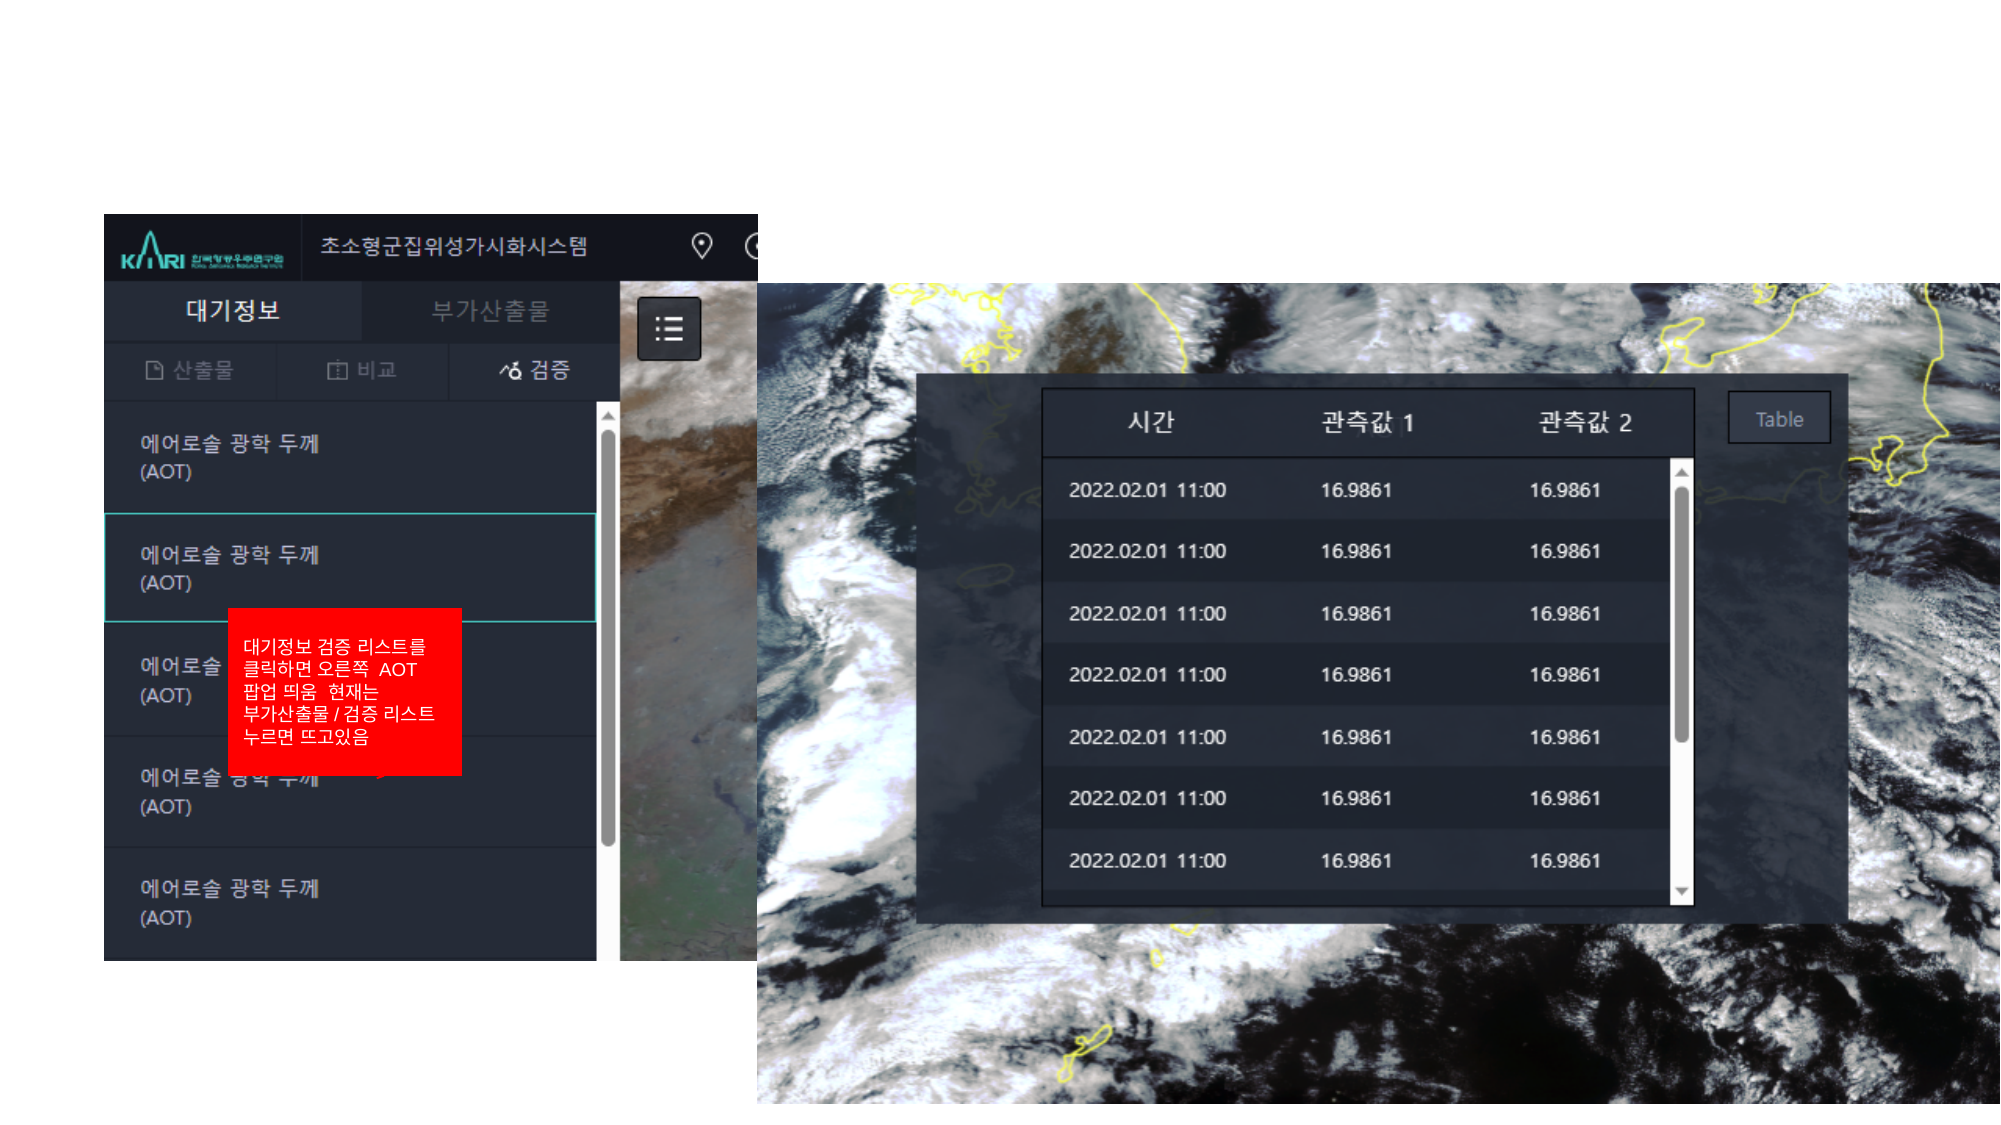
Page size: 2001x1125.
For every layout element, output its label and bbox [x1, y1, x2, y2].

picture [104, 214, 2000, 1104]
